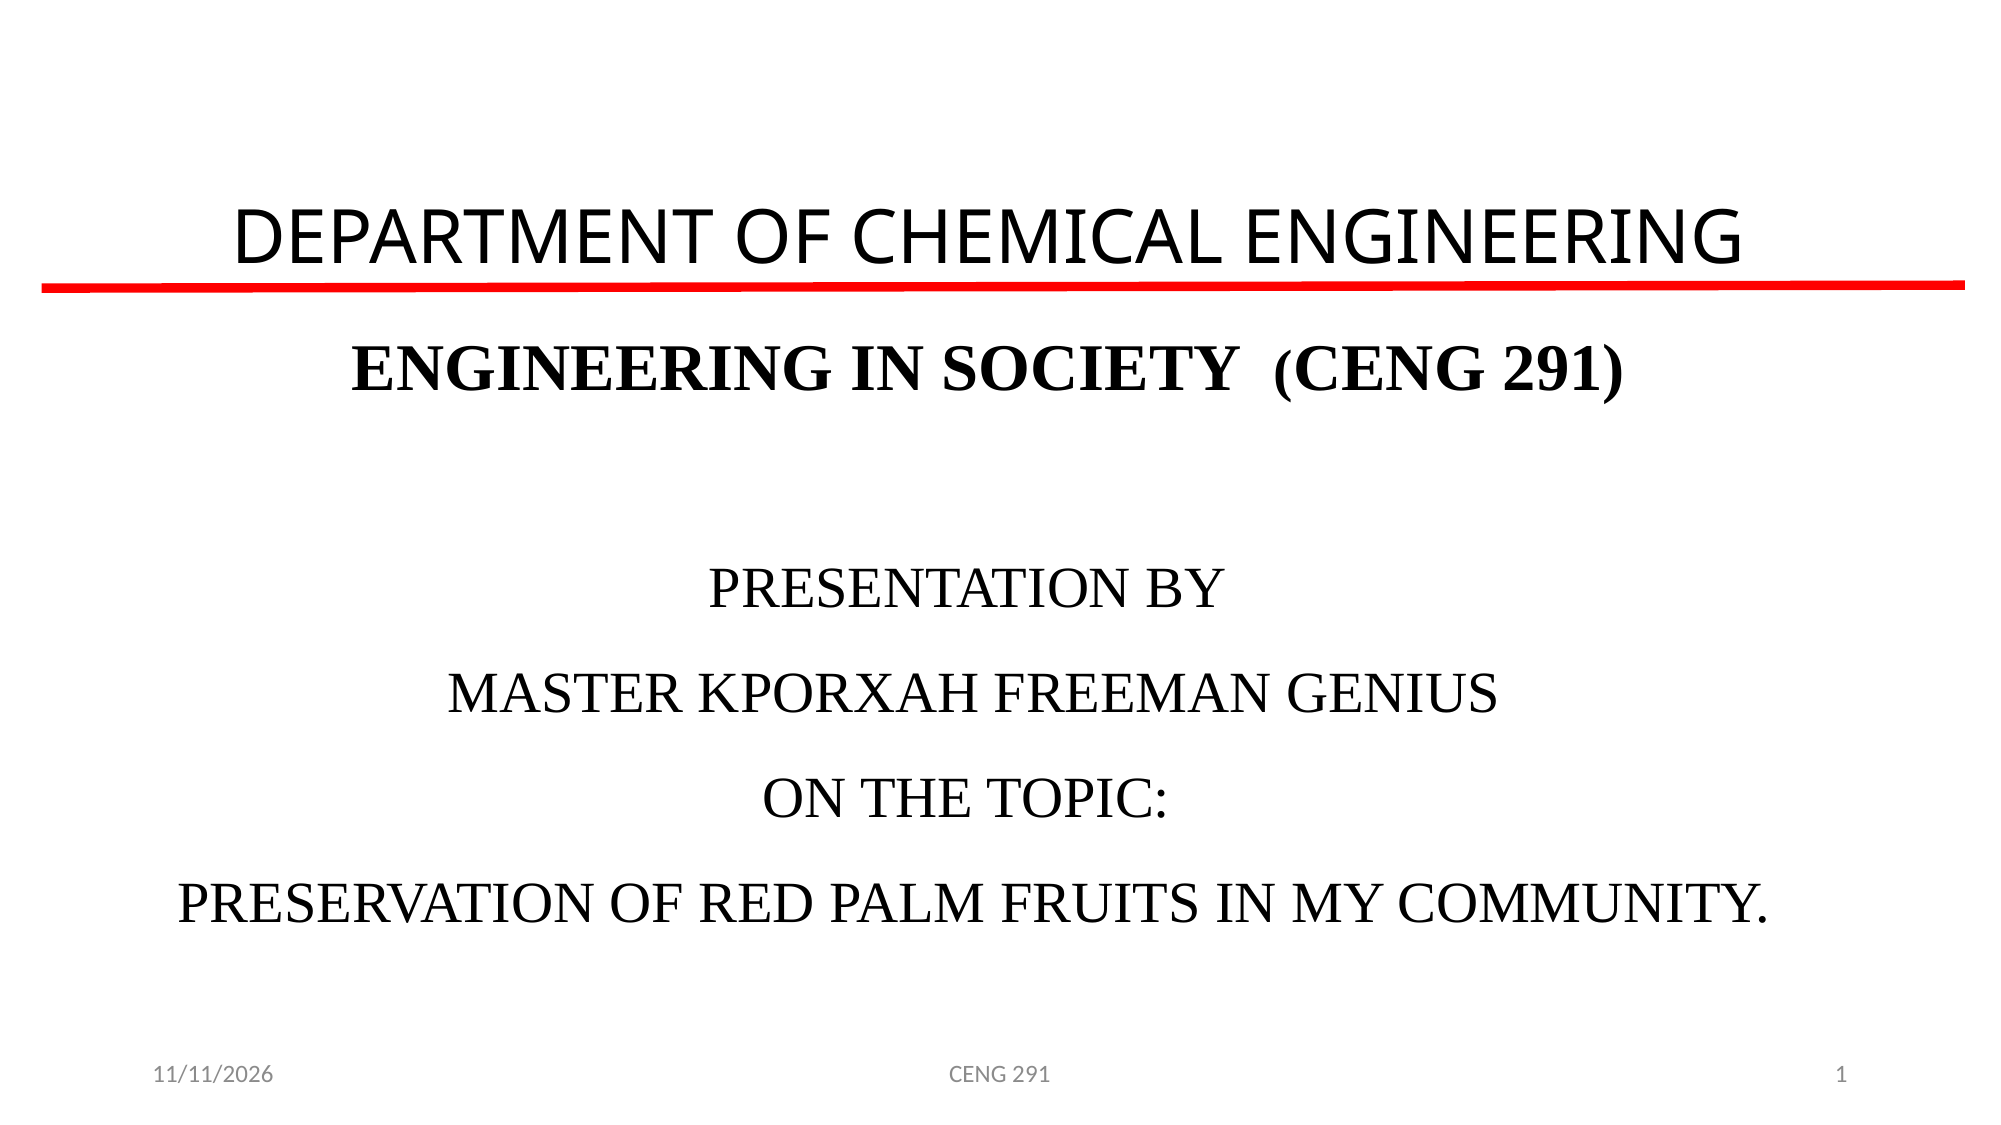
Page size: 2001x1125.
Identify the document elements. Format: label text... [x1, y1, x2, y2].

slide_number 1 [1412, 1042, 1863, 1103]
text_box PRESENTATION BY MASTER KPORXAH FREEMAN GENIUS ON THE TOPIC: PRESERVATION OF RED PALM FRUITS IN MY COMMUNITY. [82, 506, 1866, 942]
footer CENG 291 [662, 1042, 1338, 1103]
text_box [41, 285, 1965, 289]
text_box DEPARTMENT OF CHEMICAL ENGINEERING ENGINEERING IN SOCIETY (CENG 291) [0, 181, 1978, 412]
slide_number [137, 1042, 588, 1103]
